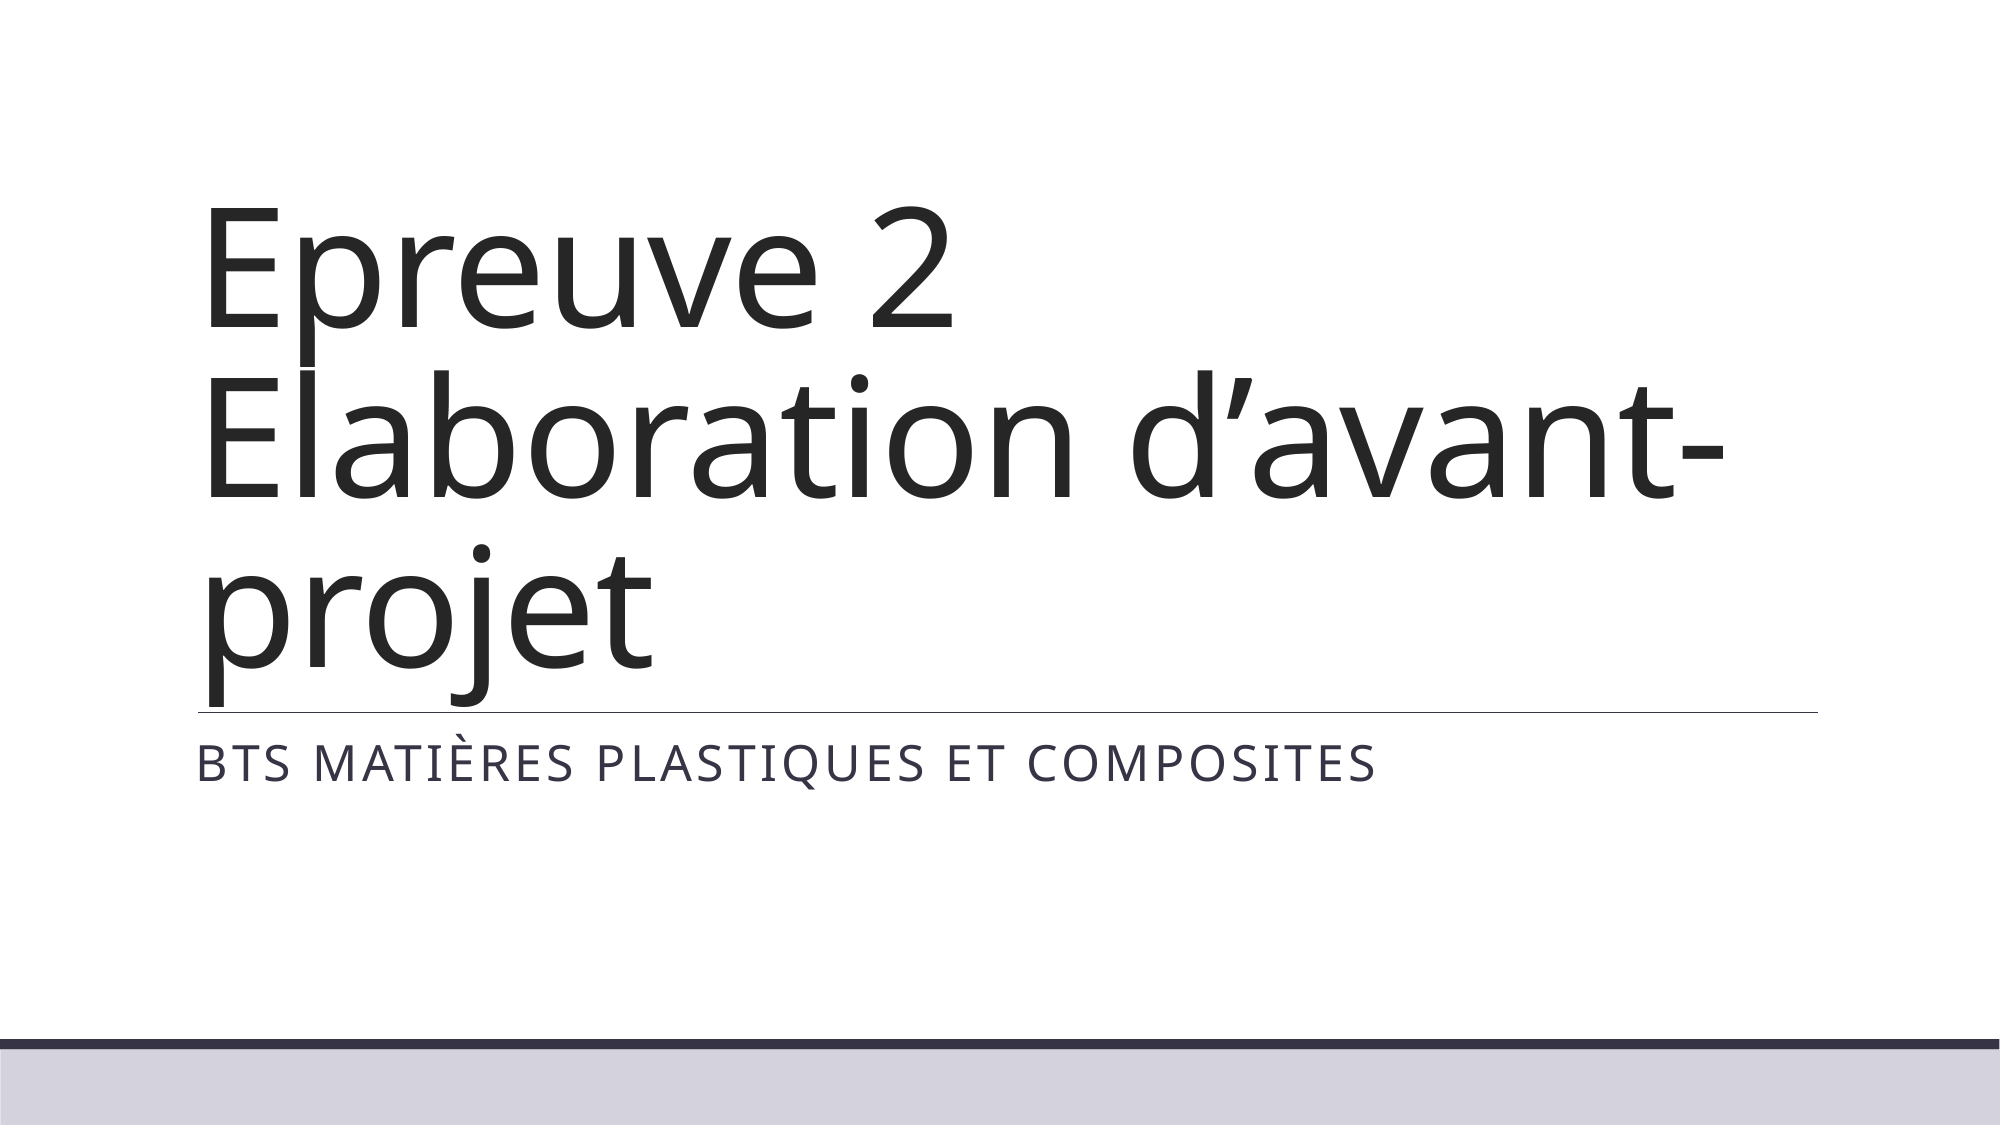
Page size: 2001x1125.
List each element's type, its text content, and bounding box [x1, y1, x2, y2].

subtitle BTS Matières Plastiques et composites [180, 730, 1831, 919]
title Epreuve 2 Elaboration d’avant-projet [180, 124, 1830, 710]
